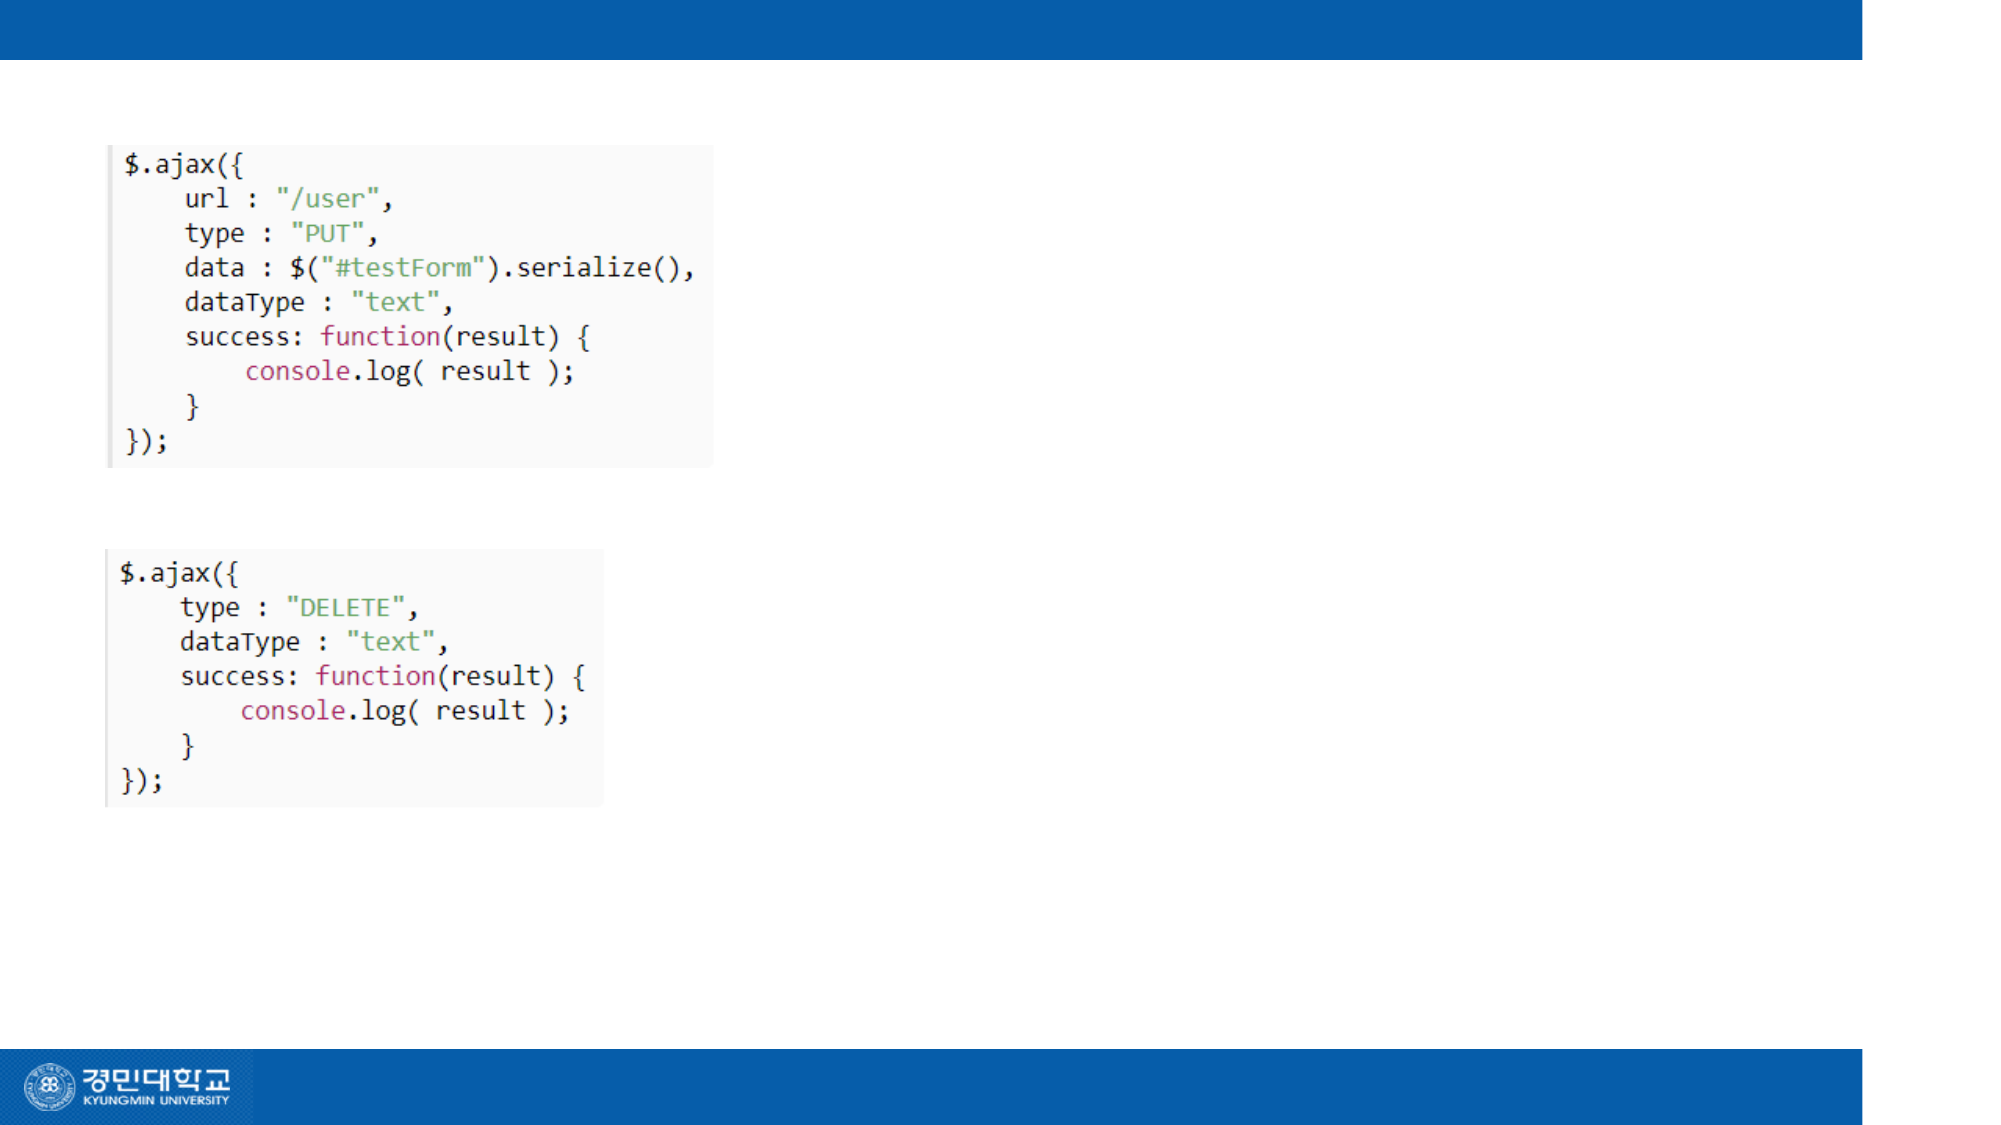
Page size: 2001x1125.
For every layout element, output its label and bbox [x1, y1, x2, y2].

picture [0, 1049, 253, 1125]
picture [105, 549, 795, 809]
picture [105, 145, 875, 468]
